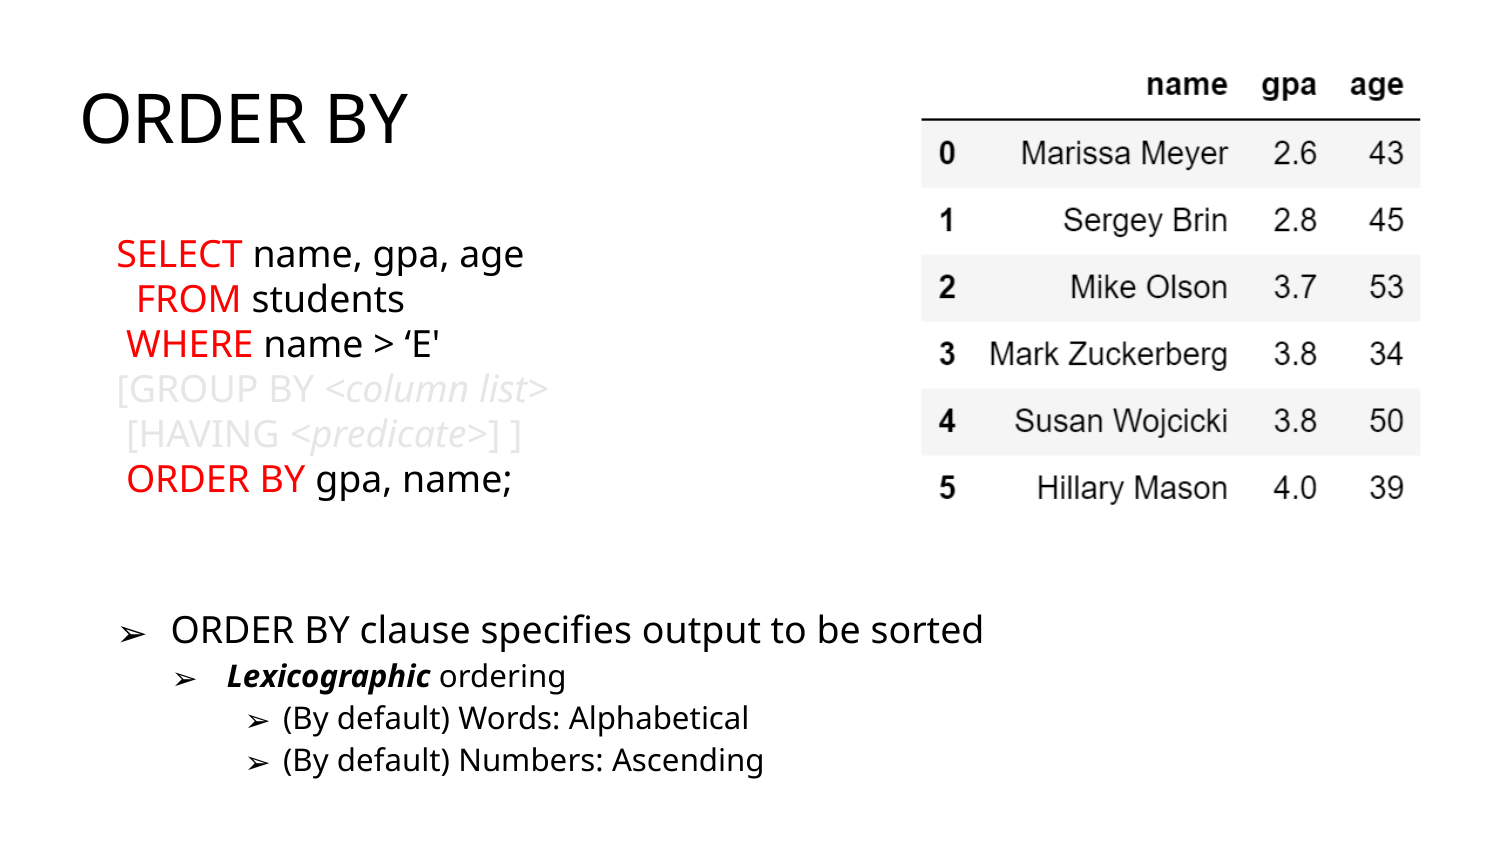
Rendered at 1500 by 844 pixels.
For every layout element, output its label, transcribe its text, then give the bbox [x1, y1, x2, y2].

list SELECT name, gpa, age FROM students WHERE name > ‘E' [GROUP BY <column list> [HAVING <predicate>] ] ORDER BY gpa, name; ORDER BY clause specifies output to be sorted Lexicographic ordering (By default) Words: Alphabetical (By default) Numbers: Ascending [103, 224, 1397, 813]
title ORDER BY [67, 39, 1397, 203]
picture [904, 48, 1433, 519]
